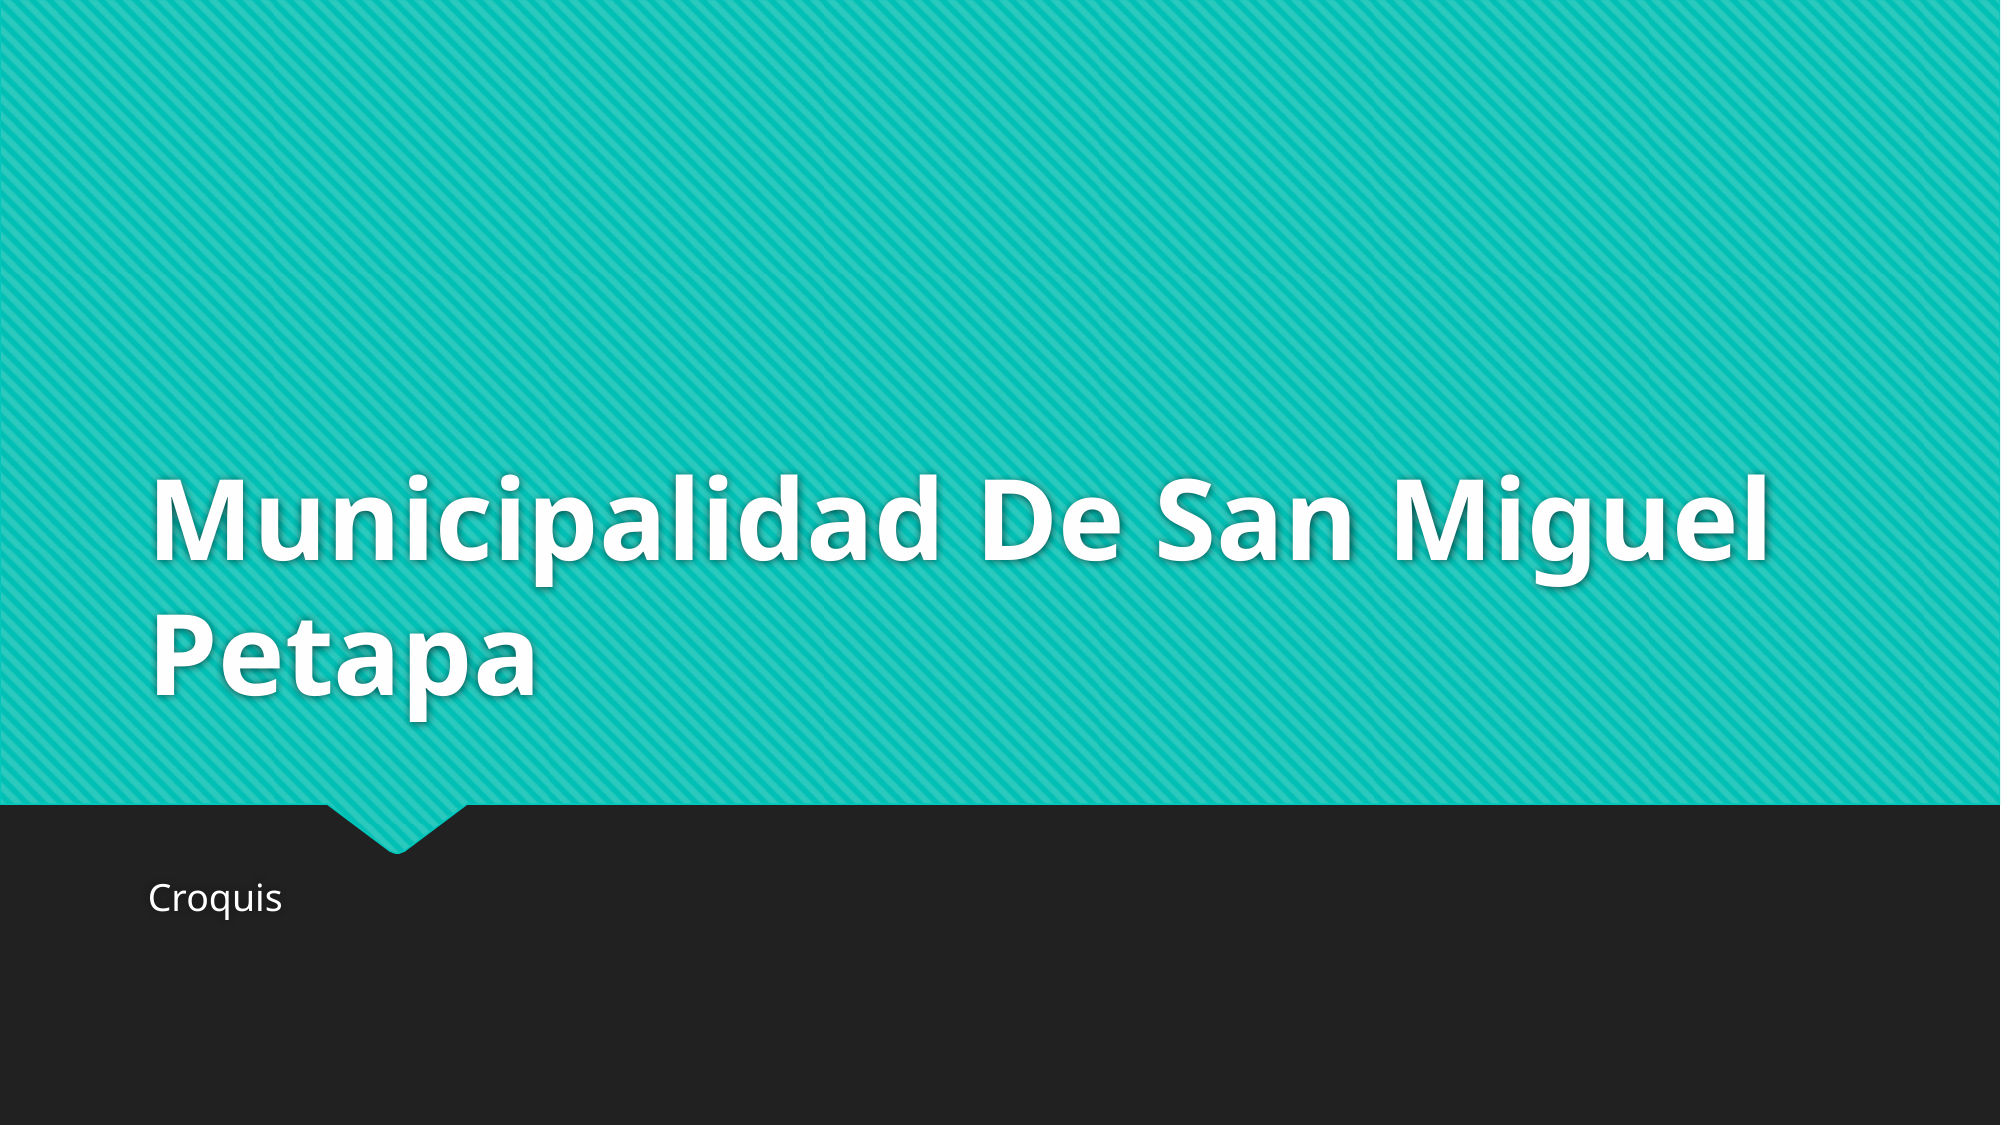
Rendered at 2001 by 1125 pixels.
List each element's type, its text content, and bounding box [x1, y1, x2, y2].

title Municipalidad De San Miguel Petapa [132, 237, 1868, 726]
subtitle Croquis [132, 866, 1868, 938]
